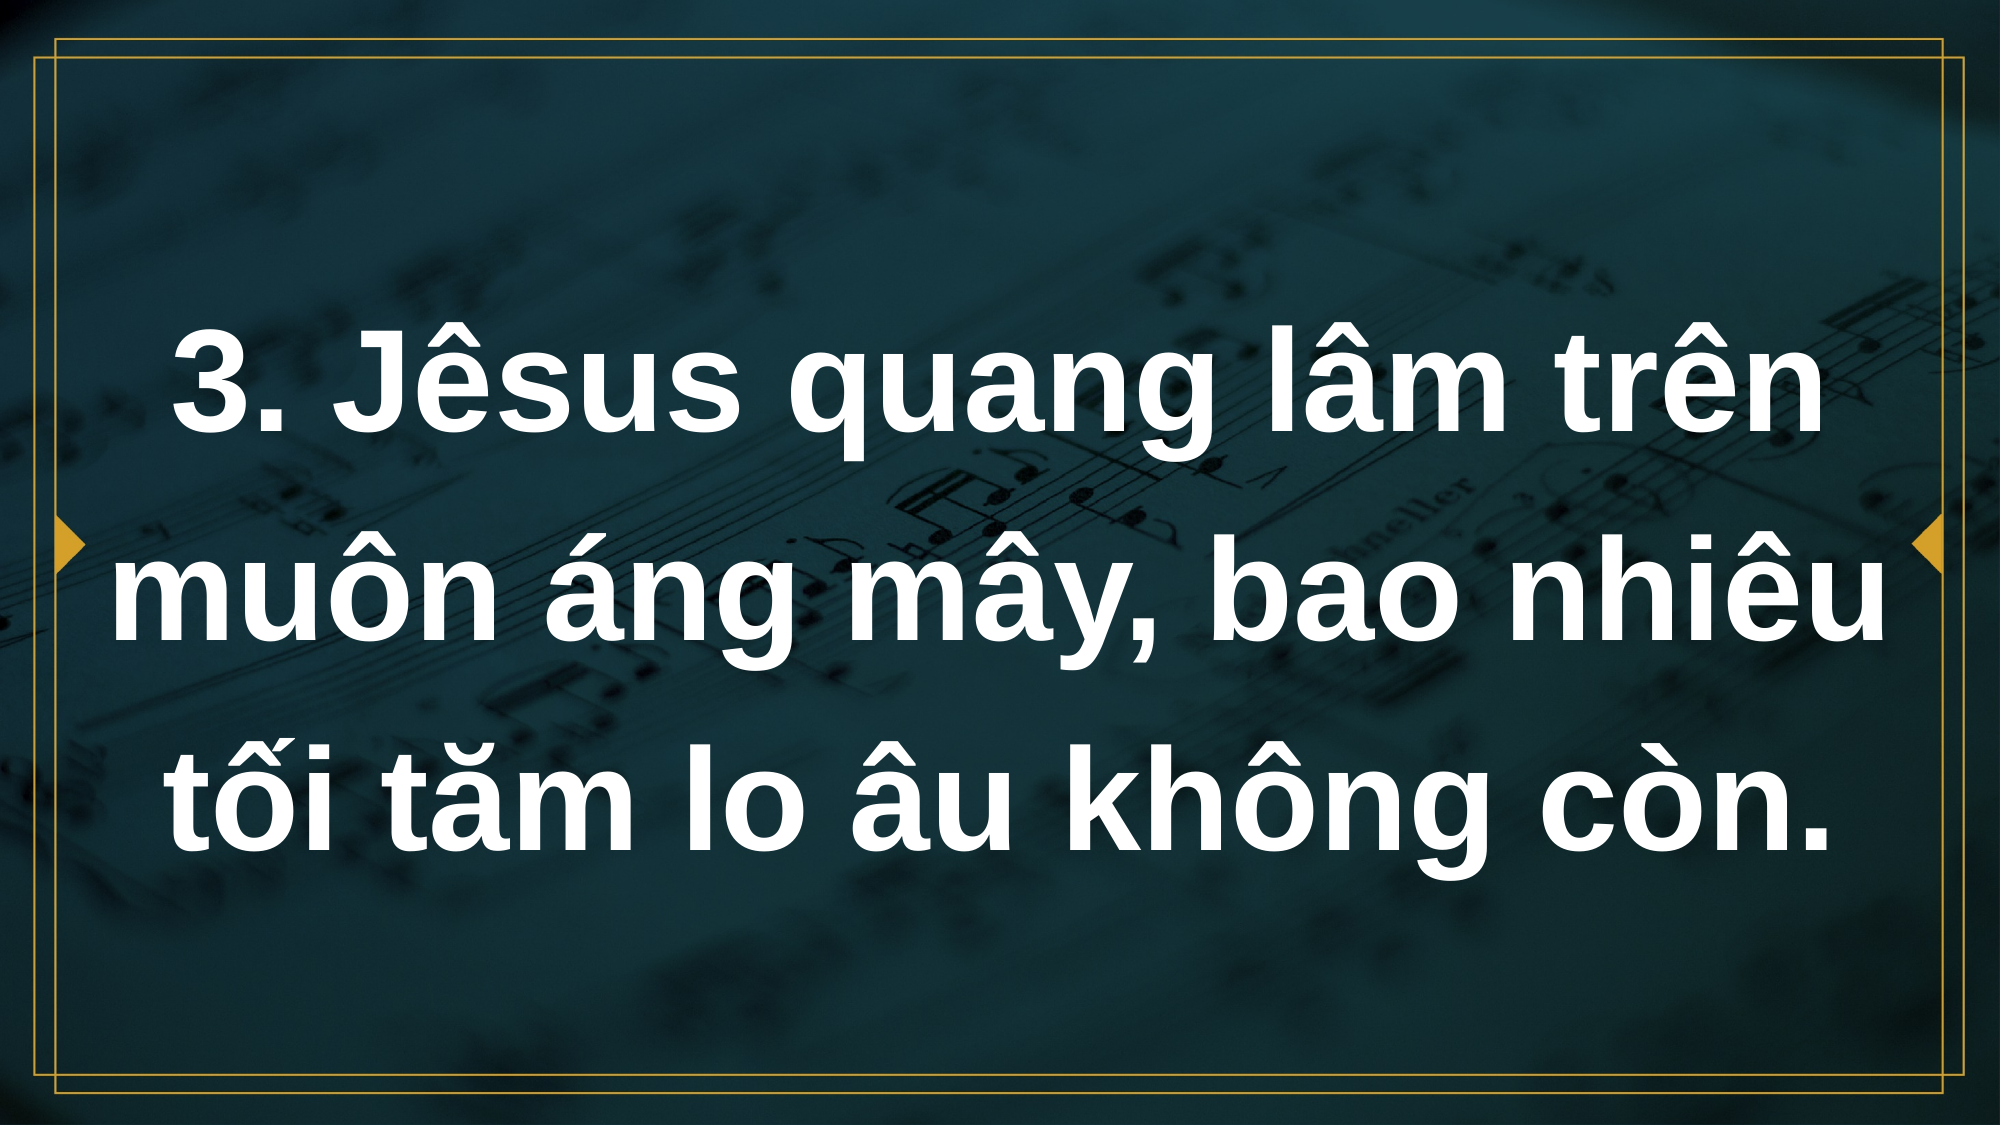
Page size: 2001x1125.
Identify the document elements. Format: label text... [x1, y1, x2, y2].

picture [0, 0, 2000, 1125]
title 3. Jêsus quang lâm trên muôn áng mây, bao nhiêu tối tăm lo âu không còn. [55, 53, 1945, 1077]
